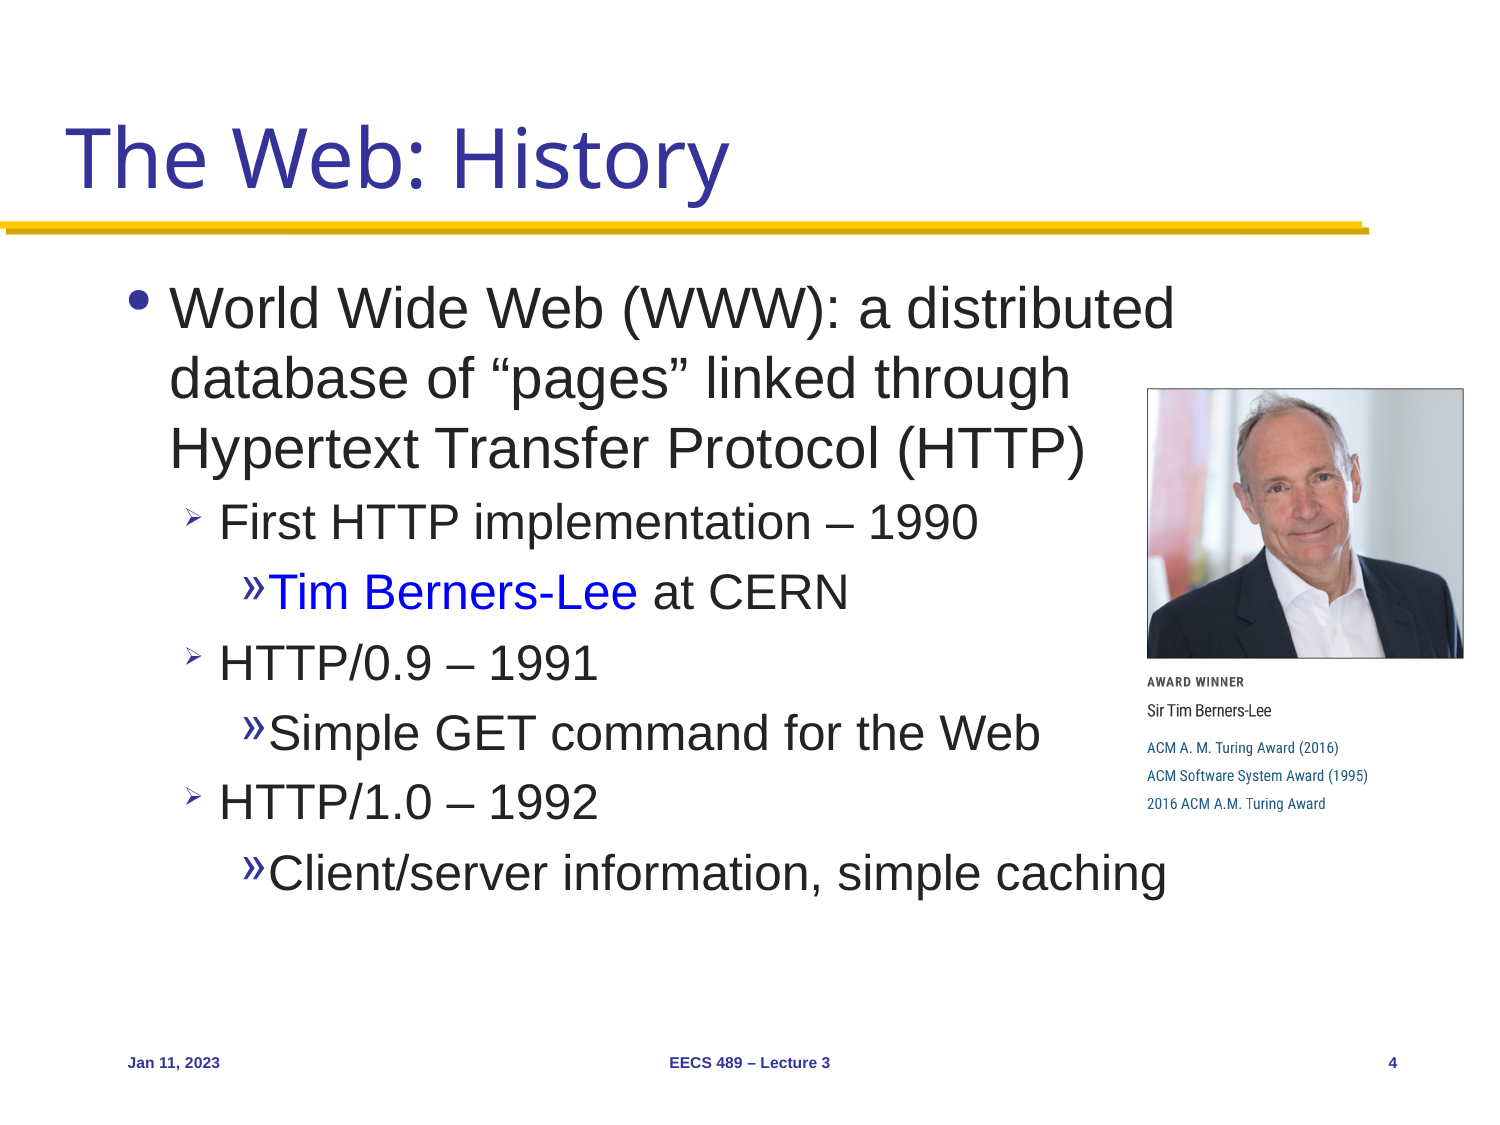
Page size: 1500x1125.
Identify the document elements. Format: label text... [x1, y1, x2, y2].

footer EECS 489 – Lecture 3 [512, 1024, 988, 1101]
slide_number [112, 1024, 426, 1101]
list World Wide Web (WWW): a distributed database of “pages” linked through Hypertext Transfer Protocol (HTTP) First HTTP implementation – 1990 Tim Berners-Lee at CERN HTTP/0.9 – 1991 Simple GET command for the Web HTTP/1.0 – 1992 Client/server information, simple caching [112, 262, 1200, 988]
title The Web: History [49, 24, 1451, 213]
slide_number 4 [1312, 1024, 1413, 1101]
picture [1137, 374, 1475, 826]
